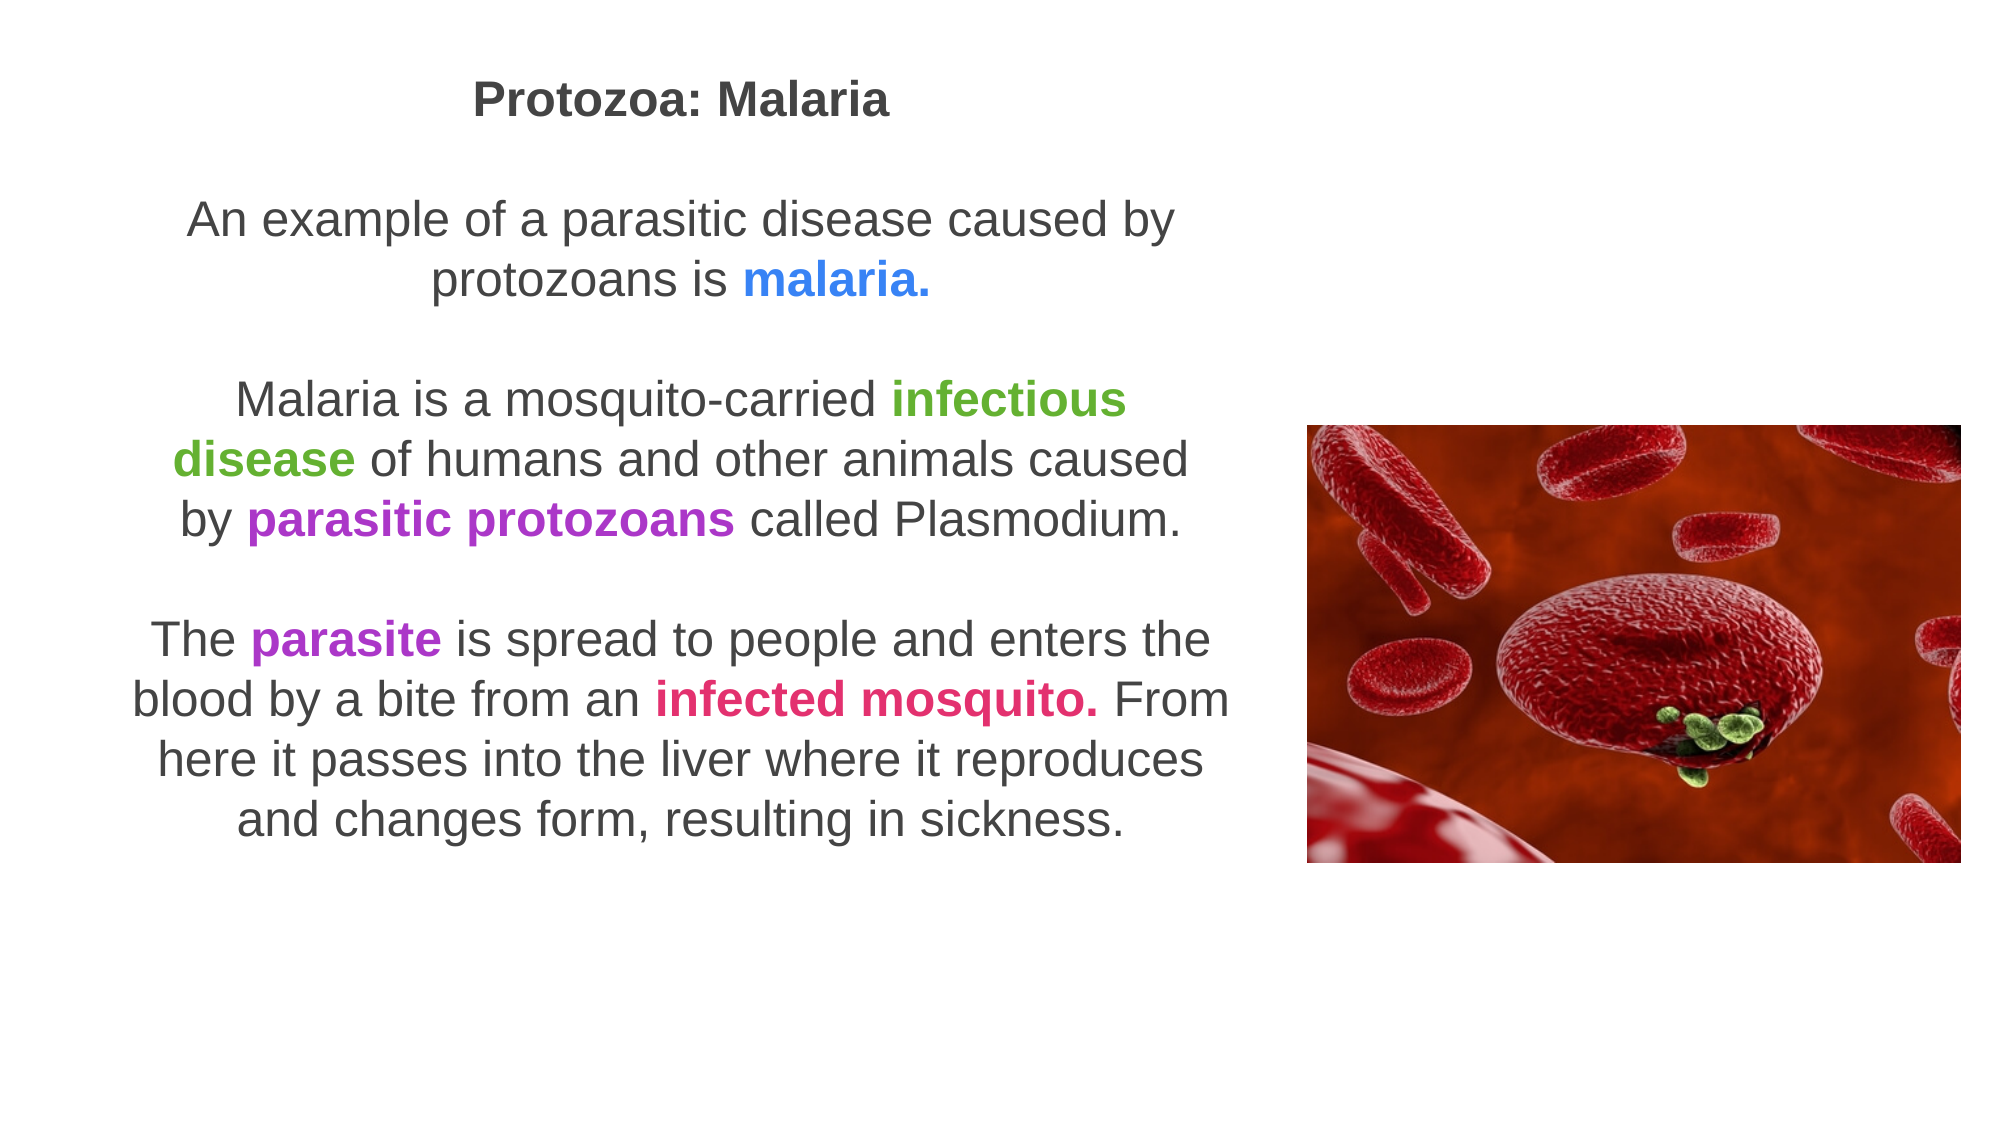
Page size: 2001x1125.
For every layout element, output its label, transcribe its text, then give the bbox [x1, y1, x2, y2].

text_box Protozoa: Malaria An example of a parasitic disease caused by protozoans is malaria. Malaria is a mosquito-carried infectious disease of humans and other animals caused by parasitic protozoans called Plasmodium. The parasite is spread to people and enters the blood by a bite from an infected mosquito. From here it passes into the liver where it reproduces and changes form, resulting in sickness. [95, 59, 1267, 855]
picture [1307, 425, 1961, 863]
